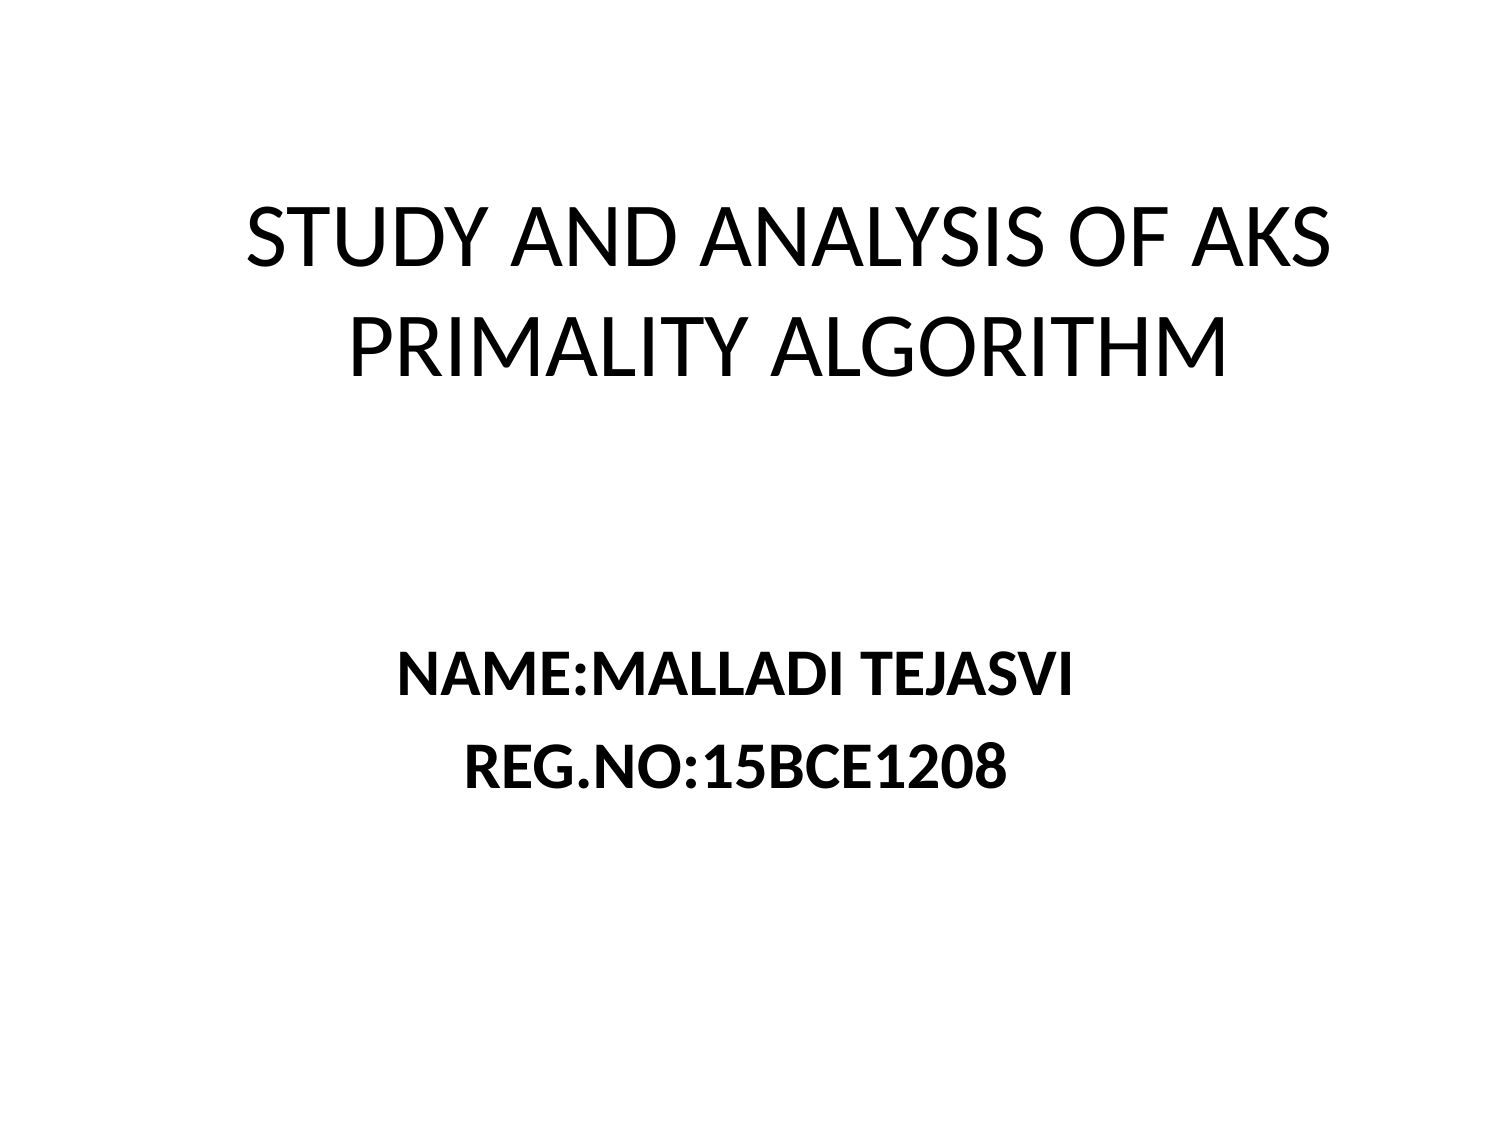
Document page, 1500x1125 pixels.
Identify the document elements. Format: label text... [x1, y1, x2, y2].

title STUDY AND ANALYSIS OF AKS PRIMALITY ALGORITHM [152, 164, 1428, 406]
subtitle NAME:MALLADI TEJASVI REG.NO:15BCE1208 [210, 621, 1261, 909]
